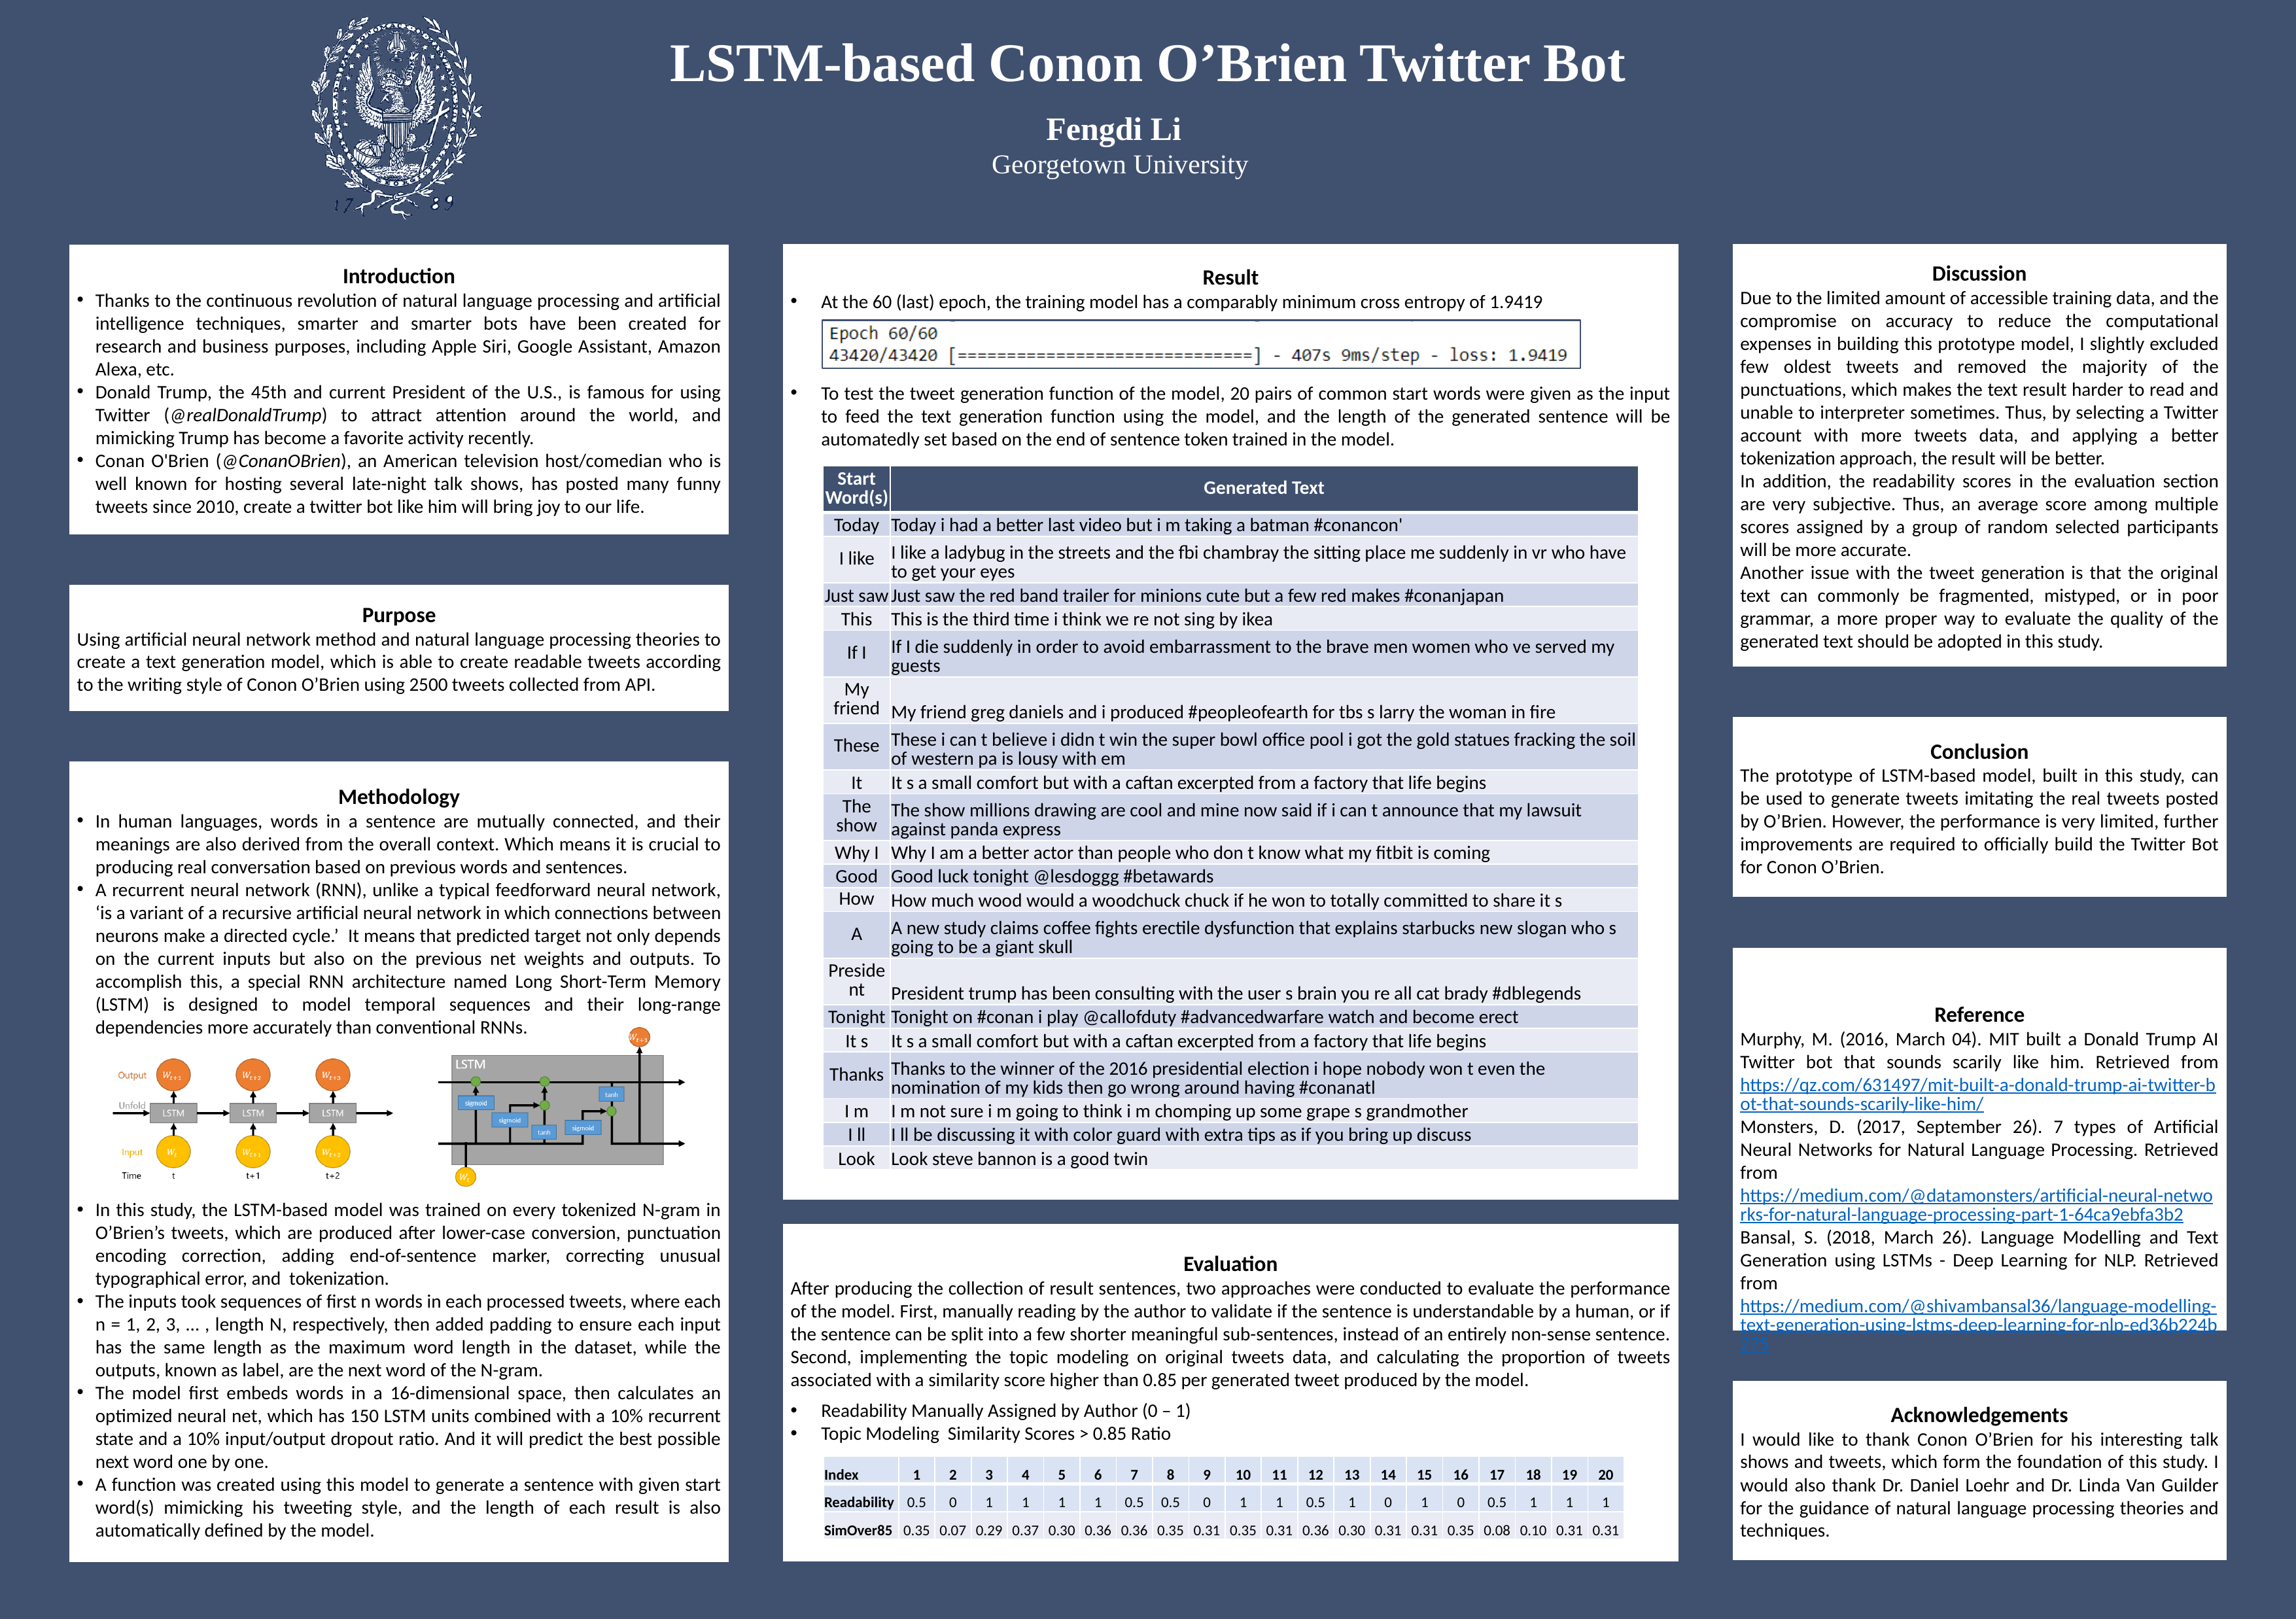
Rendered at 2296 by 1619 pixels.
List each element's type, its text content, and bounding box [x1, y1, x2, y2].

text_box Discussion Due to the limited amount of accessible training data, and the compromise on accuracy to reduce the computational expenses in building this prototype model, I slightly excluded few oldest tweets and removed the majority of the punctuations, which makes the text result harder to read and unable to interpreter sometimes. Thus, by selecting a Twitter account with more tweets data, and applying a better tokenization approach, the result will be better. In addition, the readability scores in the evaluation section are very subjective. Thus, an average score among multiple scores assigned by a group of random selected participants will be more accurate. Another issue with the tweet generation is that the original text can commonly be fragmented, mistyped, or in poor grammar, a more proper way to evaluate the quality of the generated text should be adopted in this study. [1730, 241, 2229, 669]
table_cell 0.5 [1153, 1486, 1189, 1511]
table_cell Look [824, 1147, 890, 1169]
table_cell 1 [1407, 1486, 1442, 1511]
table_cell 0.35 [1226, 1512, 1261, 1539]
table_header 6 [1081, 1457, 1116, 1482]
table_header 8 [1153, 1457, 1189, 1482]
table_cell Today i had a better last video but i m taking a batman #conancon' [891, 514, 1638, 536]
table_header 1 [899, 1457, 934, 1482]
text_box Georgetown University [982, 141, 1259, 184]
table_header Generated Text [891, 466, 1638, 511]
text_box Reference Murphy, M. (2016, March 04). MIT built a Donald Trump AI Twitter bot that sounds scarily like him. Retrieved from https://qz.com/631497/mit-built-a-donald-trump-ai-twitter-bot-that-sounds-scarily-like-him/ Monsters, D. (2017, September 26). 7 types of Artificial Neural Networks for Natural Language Processing. Retrieved from https://medium.com/@datamonsters/artificial-neural-networks-for-natural-language-processing-part-1-64ca9ebfa3b2 Bansal, S. (2018, March 26). Language Modelling and Text Generation using LSTMs - Deep Learning for NLP. Retrieved from https://medium.com/@shivambansal36/language-modelling-text-generation-using-lstms-deep-learning-for-nlp-ed36b224b275 [1730, 945, 2229, 1333]
table_header 10 [1226, 1457, 1261, 1482]
table_cell I m not sure i m going to think i m chomping up some grape s grandmother [891, 1099, 1638, 1122]
table_header 4 [1008, 1457, 1043, 1482]
table_cell 0.31 [1262, 1512, 1297, 1539]
table_cell A [824, 912, 890, 958]
table_cell It [824, 771, 890, 793]
table_cell 1 [1226, 1486, 1261, 1511]
table_cell 0.5 [1298, 1486, 1333, 1511]
table_cell I ll be discussing it with color guard with extra tips as if you bring up discuss [891, 1123, 1638, 1145]
table_cell The show millions drawing are cool and mine now said if i can t announce that my lawsuit against panda express [891, 794, 1638, 840]
table_cell 0 [1371, 1486, 1406, 1511]
table_cell 0.31 [1588, 1512, 1624, 1539]
table_header Index [824, 1457, 898, 1482]
table_cell My friend greg daniels and i produced #peopleofearth for tbs s larry the woman in fire [891, 678, 1638, 723]
text_box Evaluation After producing the collection of result sentences, two approaches were conducted to evaluate the performance of the model. First, manually reading by the author to validate if the sentence is understandable by a human, or if the sentence can be split into a few shorter meaningful sub-sentences, instead of an entirely non-sense sentence. Second, implementing the topic modeling on original tweets data, and calculating the proportion of tweets associated with a similarity score higher than 0.85 per generated tweet produced by the model. Readability Manually Assigned by Author (0 – 1) Topic Modeling Similarity Scores > 0.85 Ratio [780, 1221, 1681, 1564]
text_box [1131, 793, 1164, 826]
table_cell 1 [1262, 1486, 1297, 1511]
table_cell President [824, 959, 890, 1004]
table_header 14 [1371, 1457, 1406, 1482]
subtitle Fengdi Li [934, 102, 1294, 210]
picture [309, 15, 483, 220]
table_cell 0.31 [1407, 1512, 1442, 1539]
table_cell Why I am a better actor than people who don t know what my fitbit is coming [891, 841, 1638, 863]
table_cell 0.36 [1081, 1512, 1116, 1539]
picture [438, 1027, 692, 1187]
table_cell 0.30 [1044, 1512, 1079, 1539]
table_cell Tonight on #conan i play @callofduty #advancedwarfare watch and become erect [891, 1005, 1638, 1028]
text_box Methodology In human languages, words in a sentence are mutually connected, and their meanings are also derived from the overall context. Which means it is crucial to producing real conversation based on previous words and sentences. A recurrent neural network (RNN), unlike a typical feedforward neural network, ‘is a variant of a recursive artificial neural network in which connections between neurons make a directed cycle.’ It means that predicted target not only depends on the current inputs but also on the previous net weights and outputs. To accomplish this, a special RNN architecture named Long Short-Term Memory (LSTM) is designed to model temporal sequences and their long-range dependencies more accurately than conventional RNNs. In this study, the LSTM-based model was trained on every tokenized N-gram in O’Brien’s tweets, which are produced after lower-case conversion, punctuation encoding correction, adding end-of-sentence marker, correcting unusual typographical error, and tokenization. The inputs took sequences of first n words in each processed tweets, where each n = 1, 2, 3, … , length N, respectively, then added padding to ensure each input has the same length as the maximum word length in the dataset, while the outputs, known as label, are the next word of the N-gram. The model first embeds words in a 16-dimensional space, then calculates an optimized neural net, which has 150 LSTM units combined with a 10% recurrent state and a 10% input/output dropout ratio. And it will predict the best possible next word one by one. A function was created using this model to generate a sentence with given start word(s) mimicking his tweeting style, and the length of each result is also automatically defined by the model. [67, 758, 731, 1565]
table_cell How [824, 888, 890, 911]
table_cell 0.35 [899, 1512, 934, 1539]
table_header 12 [1298, 1457, 1333, 1482]
table_cell Why I [824, 841, 890, 863]
table_cell 0.31 [1371, 1512, 1406, 1539]
table_header 19 [1552, 1457, 1588, 1482]
table_header 15 [1407, 1457, 1442, 1482]
table_header 11 [1262, 1457, 1297, 1482]
table_cell President trump has been consulting with the user s brain you re all cat brady #dblegends [891, 959, 1638, 1004]
table_cell 0.08 [1480, 1512, 1515, 1539]
text_box Conclusion The prototype of LSTM-based model, built in this study, can be used to generate tweets imitating the real tweets posted by O’Brien. However, the performance is very limited, further improvements are required to officially build the Twitter Bot for Conon O’Brien. [1730, 714, 2229, 900]
table_cell 0.37 [1008, 1512, 1043, 1539]
table_cell 0.31 [1552, 1512, 1588, 1539]
table_cell How much wood would a woodchuck chuck if he won to totally committed to share it s [891, 888, 1638, 911]
table_cell 1 [1588, 1486, 1624, 1511]
table_cell I like [824, 537, 890, 582]
text_box Acknowledgements I would like to thank Conon O’Brien for his interesting talk shows and tweets, which form the foundation of this study. I would also thank Dr. Daniel Loehr and Dr. Linda Van Guilder for the guidance of natural language processing theories and techniques. [1730, 1378, 2229, 1563]
text_box Purpose Using artificial neural network method and natural language processing theories to create a text generation model, which is able to create readable tweets according to the writing style of Conon O’Brien using 2500 tweets collected from API. [67, 582, 731, 714]
table_header 3 [972, 1457, 1007, 1482]
table_cell Thanks to the winner of the 2016 presidential election i hope nobody won t even the nomination of my kids then go wrong around having #conanatl [891, 1053, 1638, 1098]
table_cell My friend [824, 678, 890, 723]
table_cell 0.30 [1334, 1512, 1370, 1539]
table_header 9 [1189, 1457, 1225, 1482]
table_cell 0.36 [1117, 1512, 1152, 1539]
table_cell It s a small comfort but with a caftan excerpted from a factory that life begins [891, 1029, 1638, 1051]
table_cell 1 [972, 1486, 1007, 1511]
table_cell It s [824, 1029, 890, 1051]
table_cell Just saw [824, 583, 890, 606]
picture [110, 1058, 400, 1187]
table_cell 0.07 [935, 1512, 971, 1539]
table_cell 1 [1516, 1486, 1551, 1511]
table_cell 1 [1081, 1486, 1116, 1511]
table_cell 0.31 [1189, 1512, 1225, 1539]
table_header 17 [1480, 1457, 1515, 1482]
table_cell This is the third time i think we re not sing by ikea [891, 607, 1638, 630]
table_cell A new study claims coffee fights erectile dysfunction that explains starbucks new slogan who s going to be a giant skull [891, 912, 1638, 958]
table_cell Good luck tonight @lesdoggg #betawards [891, 865, 1638, 887]
table_header Start Word(s) [824, 466, 890, 511]
table_cell 0.35 [1153, 1512, 1189, 1539]
table_cell Tonight [824, 1005, 890, 1028]
table_cell 0 [1443, 1486, 1478, 1511]
table_header 5 [1044, 1457, 1079, 1482]
table_cell The show [824, 794, 890, 840]
text_box Result At the 60 (last) epoch, the training model has a comparably minimum cross entropy of 1.9419 To test the tweet generation function of the model, 20 pairs of common start words were given as the input to feed the text generation function using the model, and the length of the generated sentence will be automatedly set based on the end of sentence token trained in the model. [780, 241, 1681, 1203]
table_cell 0.5 [1117, 1486, 1152, 1511]
picture [823, 321, 1580, 368]
table_cell I m [824, 1099, 890, 1122]
table_cell Today [824, 514, 890, 536]
table_cell 0 [1189, 1486, 1225, 1511]
table_cell 0.35 [1443, 1512, 1478, 1539]
table_cell 1 [1008, 1486, 1043, 1511]
table_cell Thanks [824, 1053, 890, 1098]
table_cell I ll [824, 1123, 890, 1145]
table_cell Look steve bannon is a good twin [891, 1147, 1638, 1169]
table_cell I like a ladybug in the streets and the fbi chambray the sitting place me suddenly in vr who have to get your eyes [891, 537, 1638, 582]
table_cell 0 [935, 1486, 971, 1511]
table_cell These i can t believe i didn t win the super bowl office pool i got the gold statues fracking the soil of western pa is lousy with em [891, 724, 1638, 769]
table_cell If I die suddenly in order to avoid embarrassment to the brave men women who ve served my guests [891, 631, 1638, 676]
table_header 2 [935, 1457, 971, 1482]
table_cell 0.5 [1480, 1486, 1515, 1511]
table_header 13 [1334, 1457, 1370, 1482]
table_header 18 [1516, 1457, 1551, 1482]
table_cell 1 [1334, 1486, 1370, 1511]
table_cell Readability [824, 1486, 898, 1511]
text_box Introduction Thanks to the continuous revolution of natural language processing and artificial intelligence techniques, smarter and smarter bots have been created for research and business purposes, including Apple Siri, Google Assistant, Amazon Alexa, etc. Donald Trump, the 45th and current President of the U.S., is famous for using Twitter (@realDonaldTrump) to attract attention around the world, and mimicking Trump has become a favorite activity recently. Conan O'Brien (@ConanOBrien), an American television host/comedian who is well known for hosting several late-night talk shows, has posted many funny tweets since 2010, create a twitter bot like him will bring joy to our life. [67, 241, 731, 537]
table_cell Good [824, 865, 890, 887]
table_header 20 [1588, 1457, 1624, 1482]
table_cell These [824, 724, 890, 769]
table_header 7 [1117, 1457, 1152, 1482]
table_header 16 [1443, 1457, 1478, 1482]
title LSTM-based Conon O’Brien Twitter Bot [527, 12, 1769, 99]
table_cell SimOver85 [824, 1512, 898, 1539]
table_cell 0.29 [972, 1512, 1007, 1539]
table_cell This [824, 607, 890, 630]
table_cell 0.5 [899, 1486, 934, 1511]
table_cell 1 [1044, 1486, 1079, 1511]
table_cell It s a small comfort but with a caftan excerpted from a factory that life begins [891, 771, 1638, 793]
table_cell If I [824, 631, 890, 676]
table_cell 0.10 [1516, 1512, 1551, 1539]
table_cell 1 [1552, 1486, 1588, 1511]
table_cell Just saw the red band trailer for minions cute but a few red makes #conanjapan [891, 583, 1638, 606]
table_cell 0.36 [1298, 1512, 1333, 1539]
